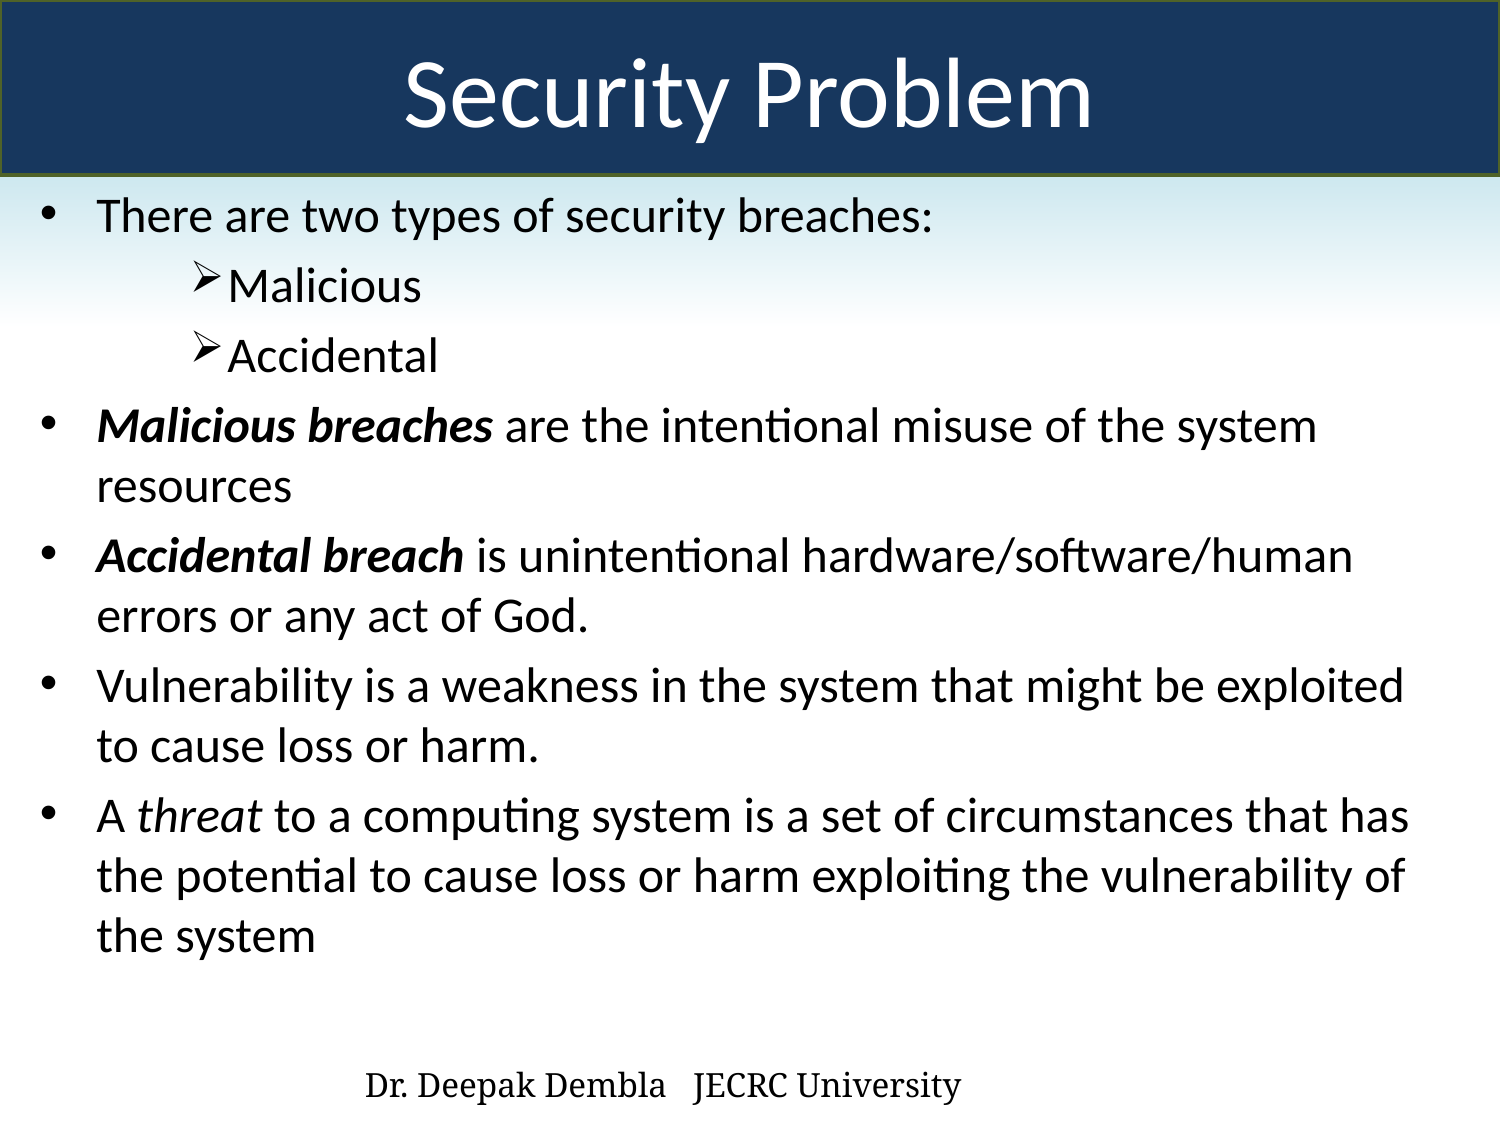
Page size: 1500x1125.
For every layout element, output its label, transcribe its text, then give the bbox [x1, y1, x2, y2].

text_box Security Problem [0, 0, 1500, 177]
list There are two types of security breaches: Malicious Accidental Malicious breaches are the intentional misuse of the system resources Accidental breach is unintentional hardware/software/human errors or any act of God. Vulnerability is a weakness in the system that might be exploited to cause loss or harm. A threat to a computing system is a set of circumstances that has the potential to cause loss or harm exploiting the vulnerability of the system [24, 174, 1463, 1001]
